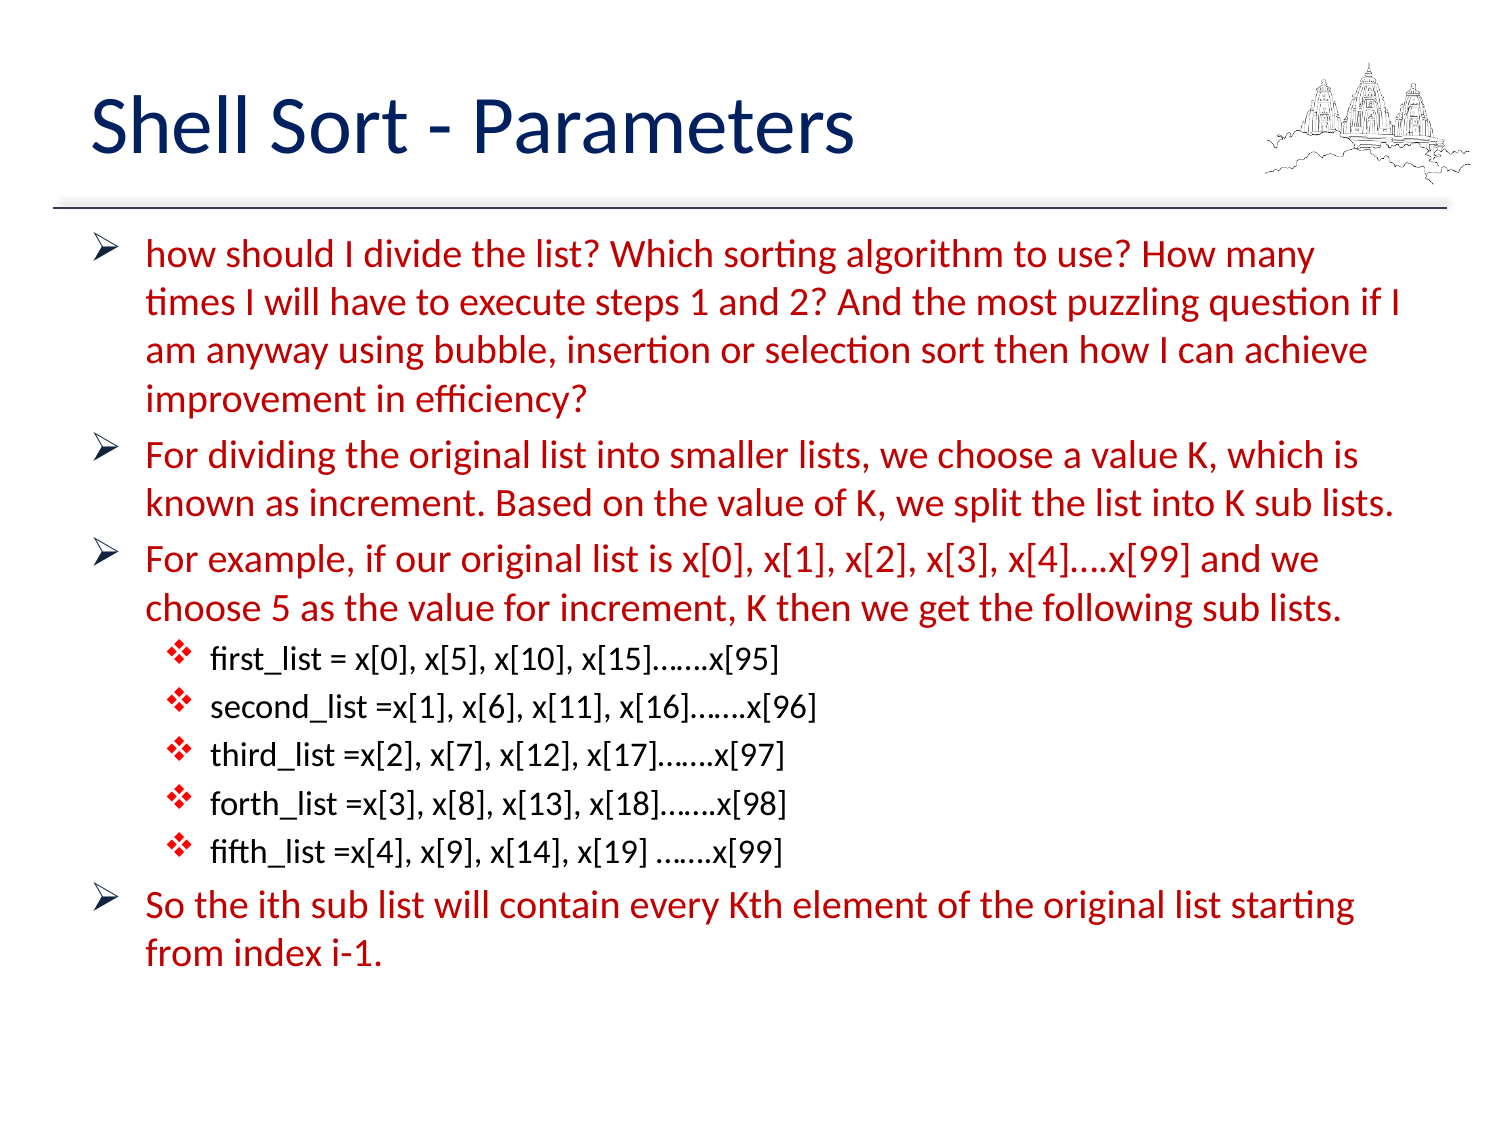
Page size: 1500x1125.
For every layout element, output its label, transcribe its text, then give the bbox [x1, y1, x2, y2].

picture [1425, 62, 1471, 185]
title Shell Sort - Parameters [75, 45, 1425, 197]
list how should I divide the list? Which sorting algorithm to use? How many times I will have to execute steps 1 and 2? And the most puzzling question if I am anyway using bubble, insertion or selection sort then how I can achieve improvement in efficiency? For dividing the original list into smaller lists, we choose a value K, which is known as increment. Based on the value of K, we split the list into K sub lists. For example, if our original list is x[0], x[1], x[2], x[3], x[4]….x[99] and we choose 5 as the value for increment, K then we get the following sub lists. first_list = x[0], x[5], x[10], x[15]…….x[95] second_list =x[1], x[6], x[11], x[16]…….x[96] third_list =x[2], x[7], x[12], x[17]…….x[97] forth_list =x[3], x[8], x[13], x[18]…….x[98] fifth_list =x[4], x[9], x[14], x[19] …….x[99] So the ith sub list will contain every Kth element of the original list starting from index i-1. [75, 219, 1425, 1005]
